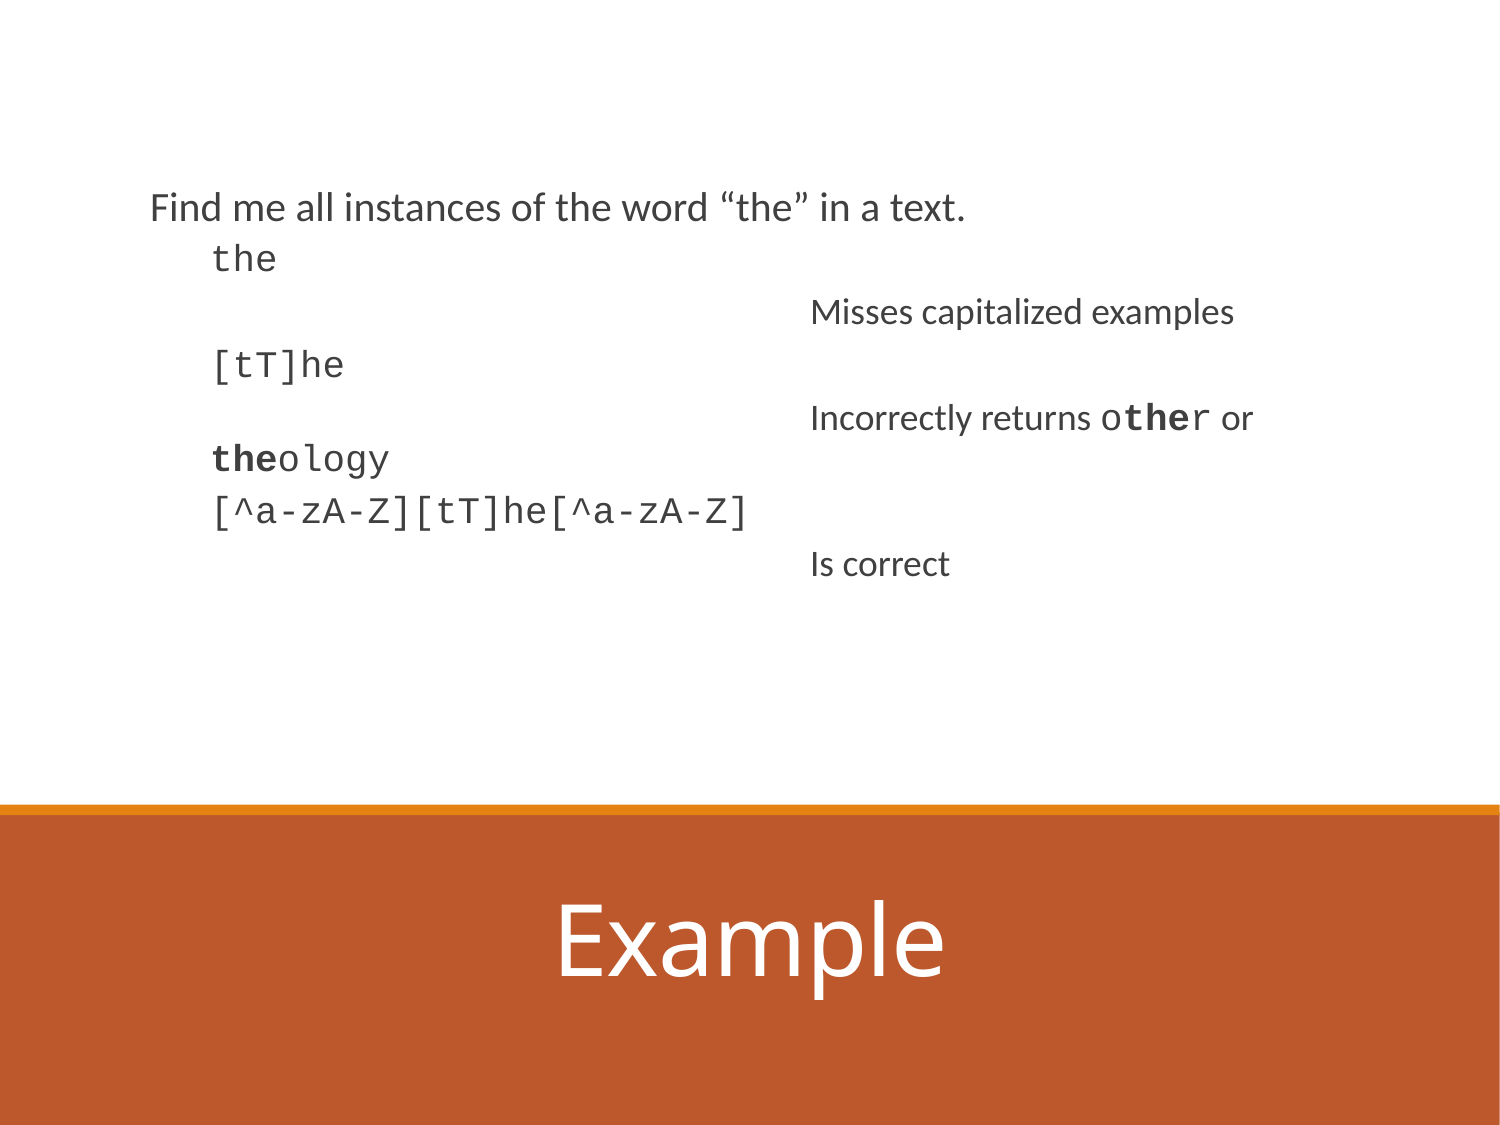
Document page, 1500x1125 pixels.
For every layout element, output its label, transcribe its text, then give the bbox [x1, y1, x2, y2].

title Example [131, 861, 1369, 1031]
text_box [0, 816, 1500, 1125]
text_box [0, 803, 1500, 816]
text_box [0, 0, 1500, 803]
list Find me all instances of the word “the” in a text. the Misses capitalized examples [tT]he Incorrectly returns other or theology [^a-zA-Z][tT]he[^a-zA-Z] Is correct [135, 178, 1369, 748]
